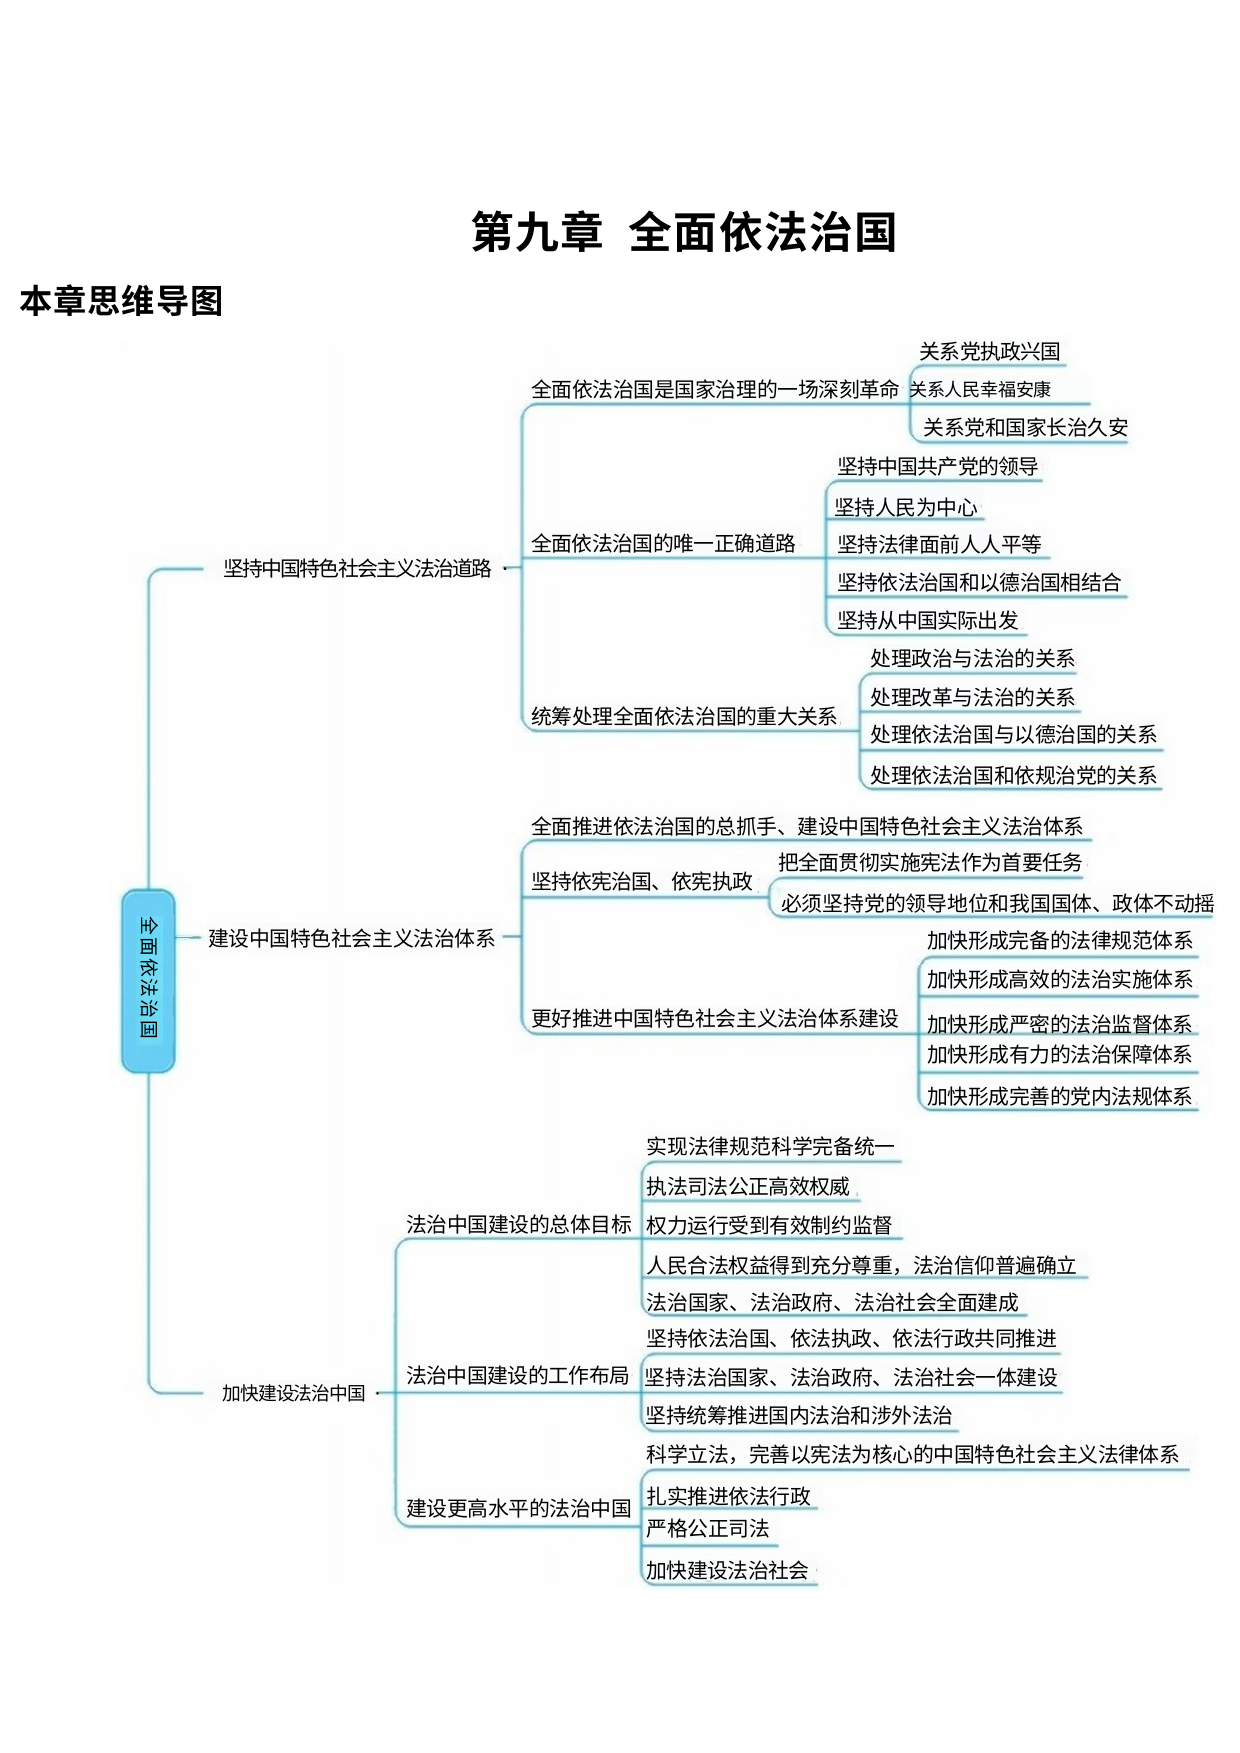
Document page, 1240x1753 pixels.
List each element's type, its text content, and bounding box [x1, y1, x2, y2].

text_box 第九章 全面依法治国 本章思维导图 [17, 205, 899, 324]
picture [108, 333, 1217, 1591]
